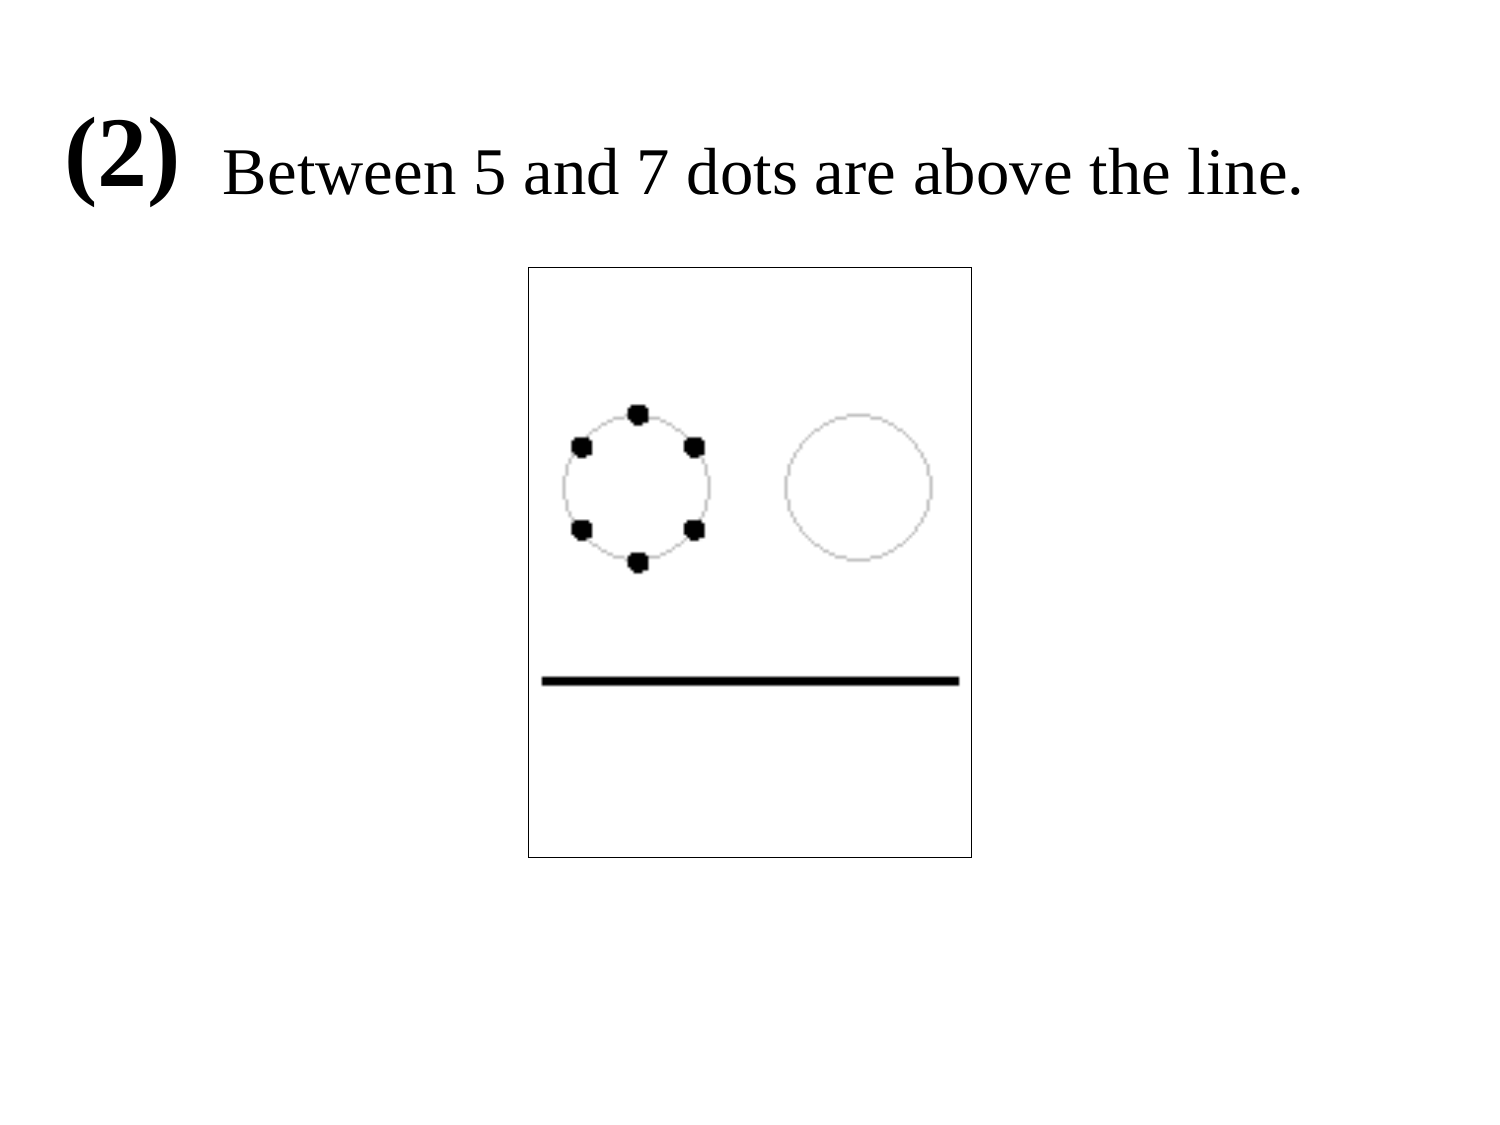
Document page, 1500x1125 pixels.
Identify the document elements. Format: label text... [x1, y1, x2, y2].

table_header Between 5 and 7 dots are above the line. [258, 101, 1354, 209]
text_box (2) [49, 79, 258, 215]
picture [528, 266, 972, 858]
